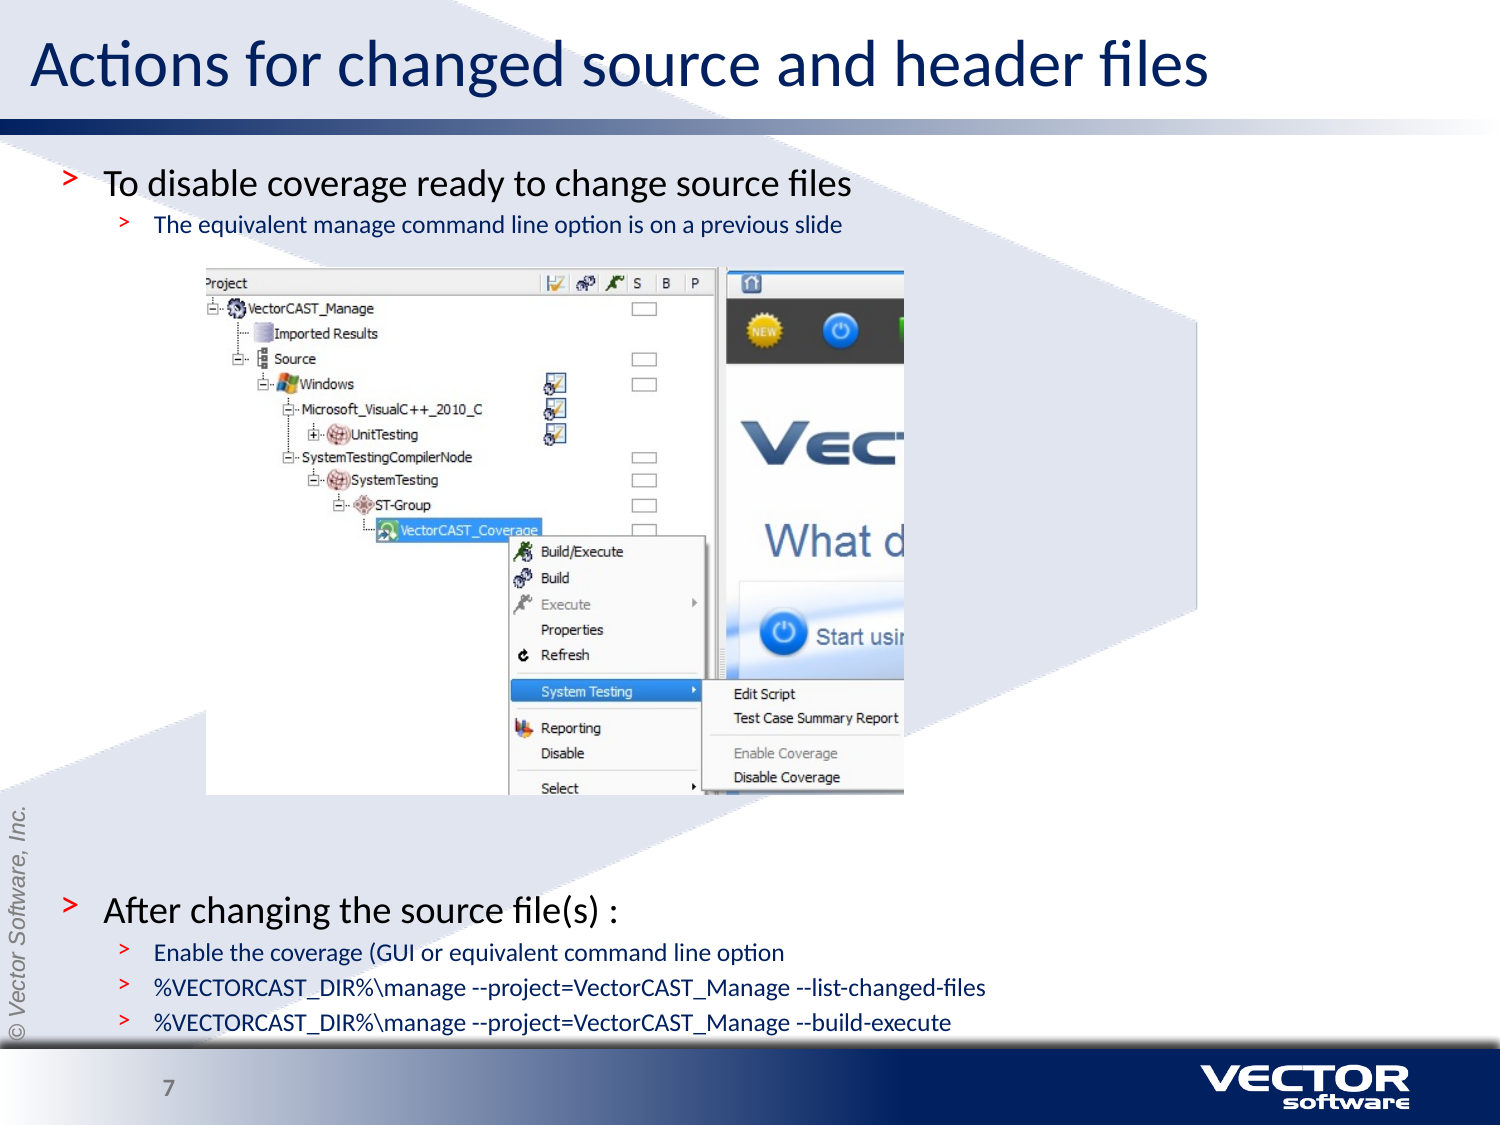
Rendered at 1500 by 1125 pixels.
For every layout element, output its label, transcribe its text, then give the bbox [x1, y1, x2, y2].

title Actions for changed source and header files [0, 0, 1500, 120]
picture [206, 266, 904, 795]
list To disable coverage ready to change source files The equivalent manage command line option is on a previous slide After changing the source file(s) : Enable the coverage (GUI or equivalent command line option %VECTORCAST_DIR%\manage --project=VectorCAST_Manage --list-changed-files %VECTORCAST_DIR%\manage --project=VectorCAST_Manage --build-execute [45, 149, 1470, 1050]
picture [1200, 1064, 1410, 1110]
